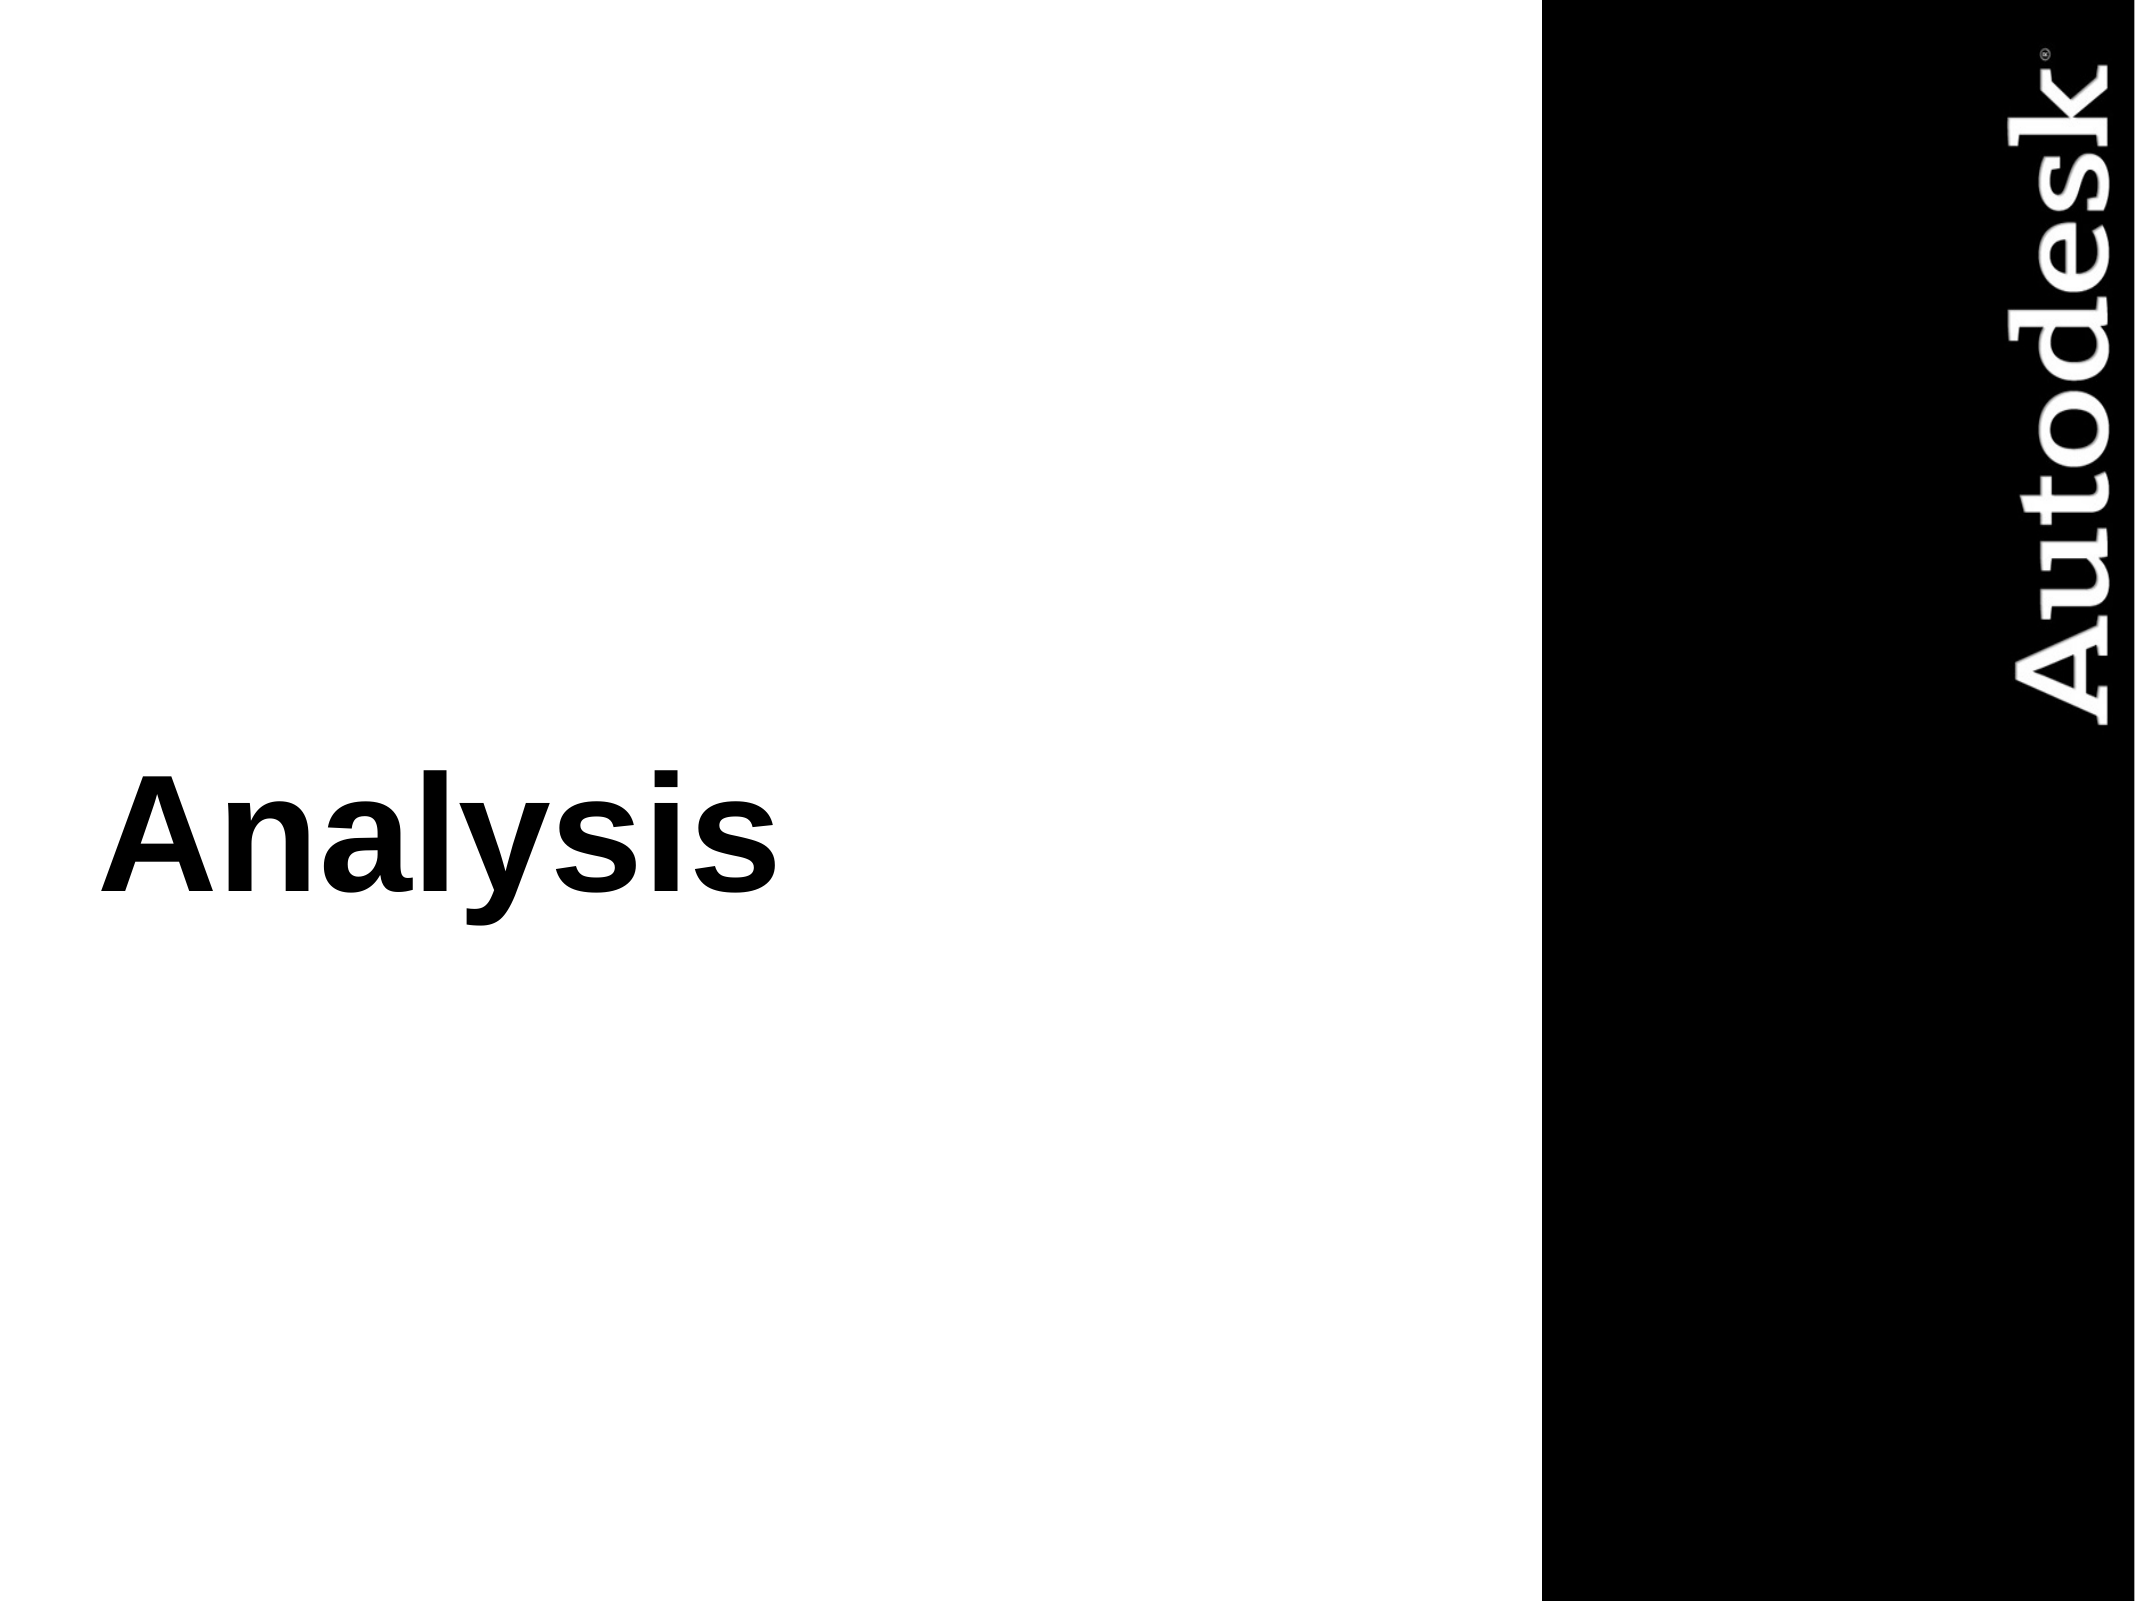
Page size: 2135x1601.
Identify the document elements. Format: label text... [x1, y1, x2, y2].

title Analysis [96, 562, 1493, 1089]
picture [1542, 0, 2135, 1601]
